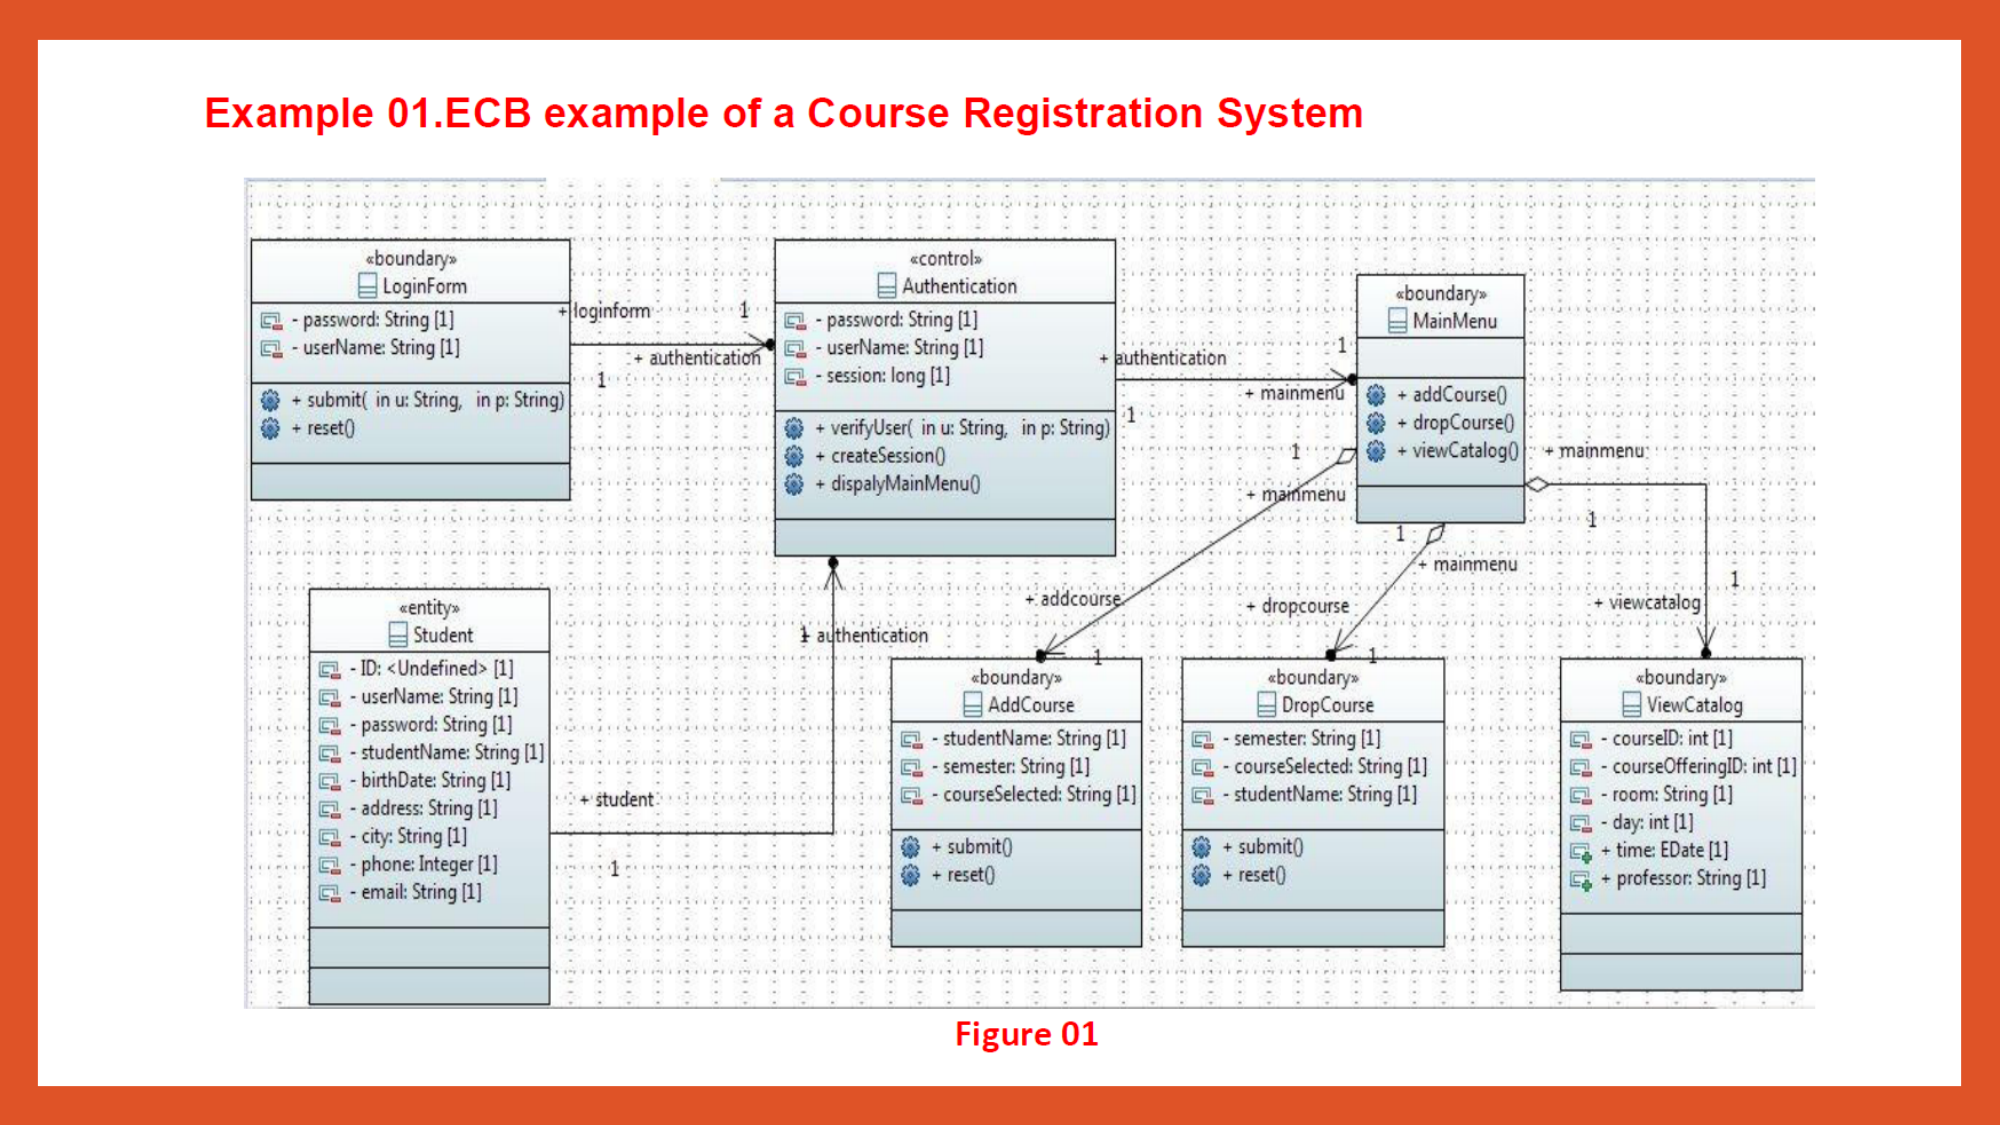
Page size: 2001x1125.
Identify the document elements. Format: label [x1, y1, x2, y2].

picture [149, 84, 1846, 1057]
